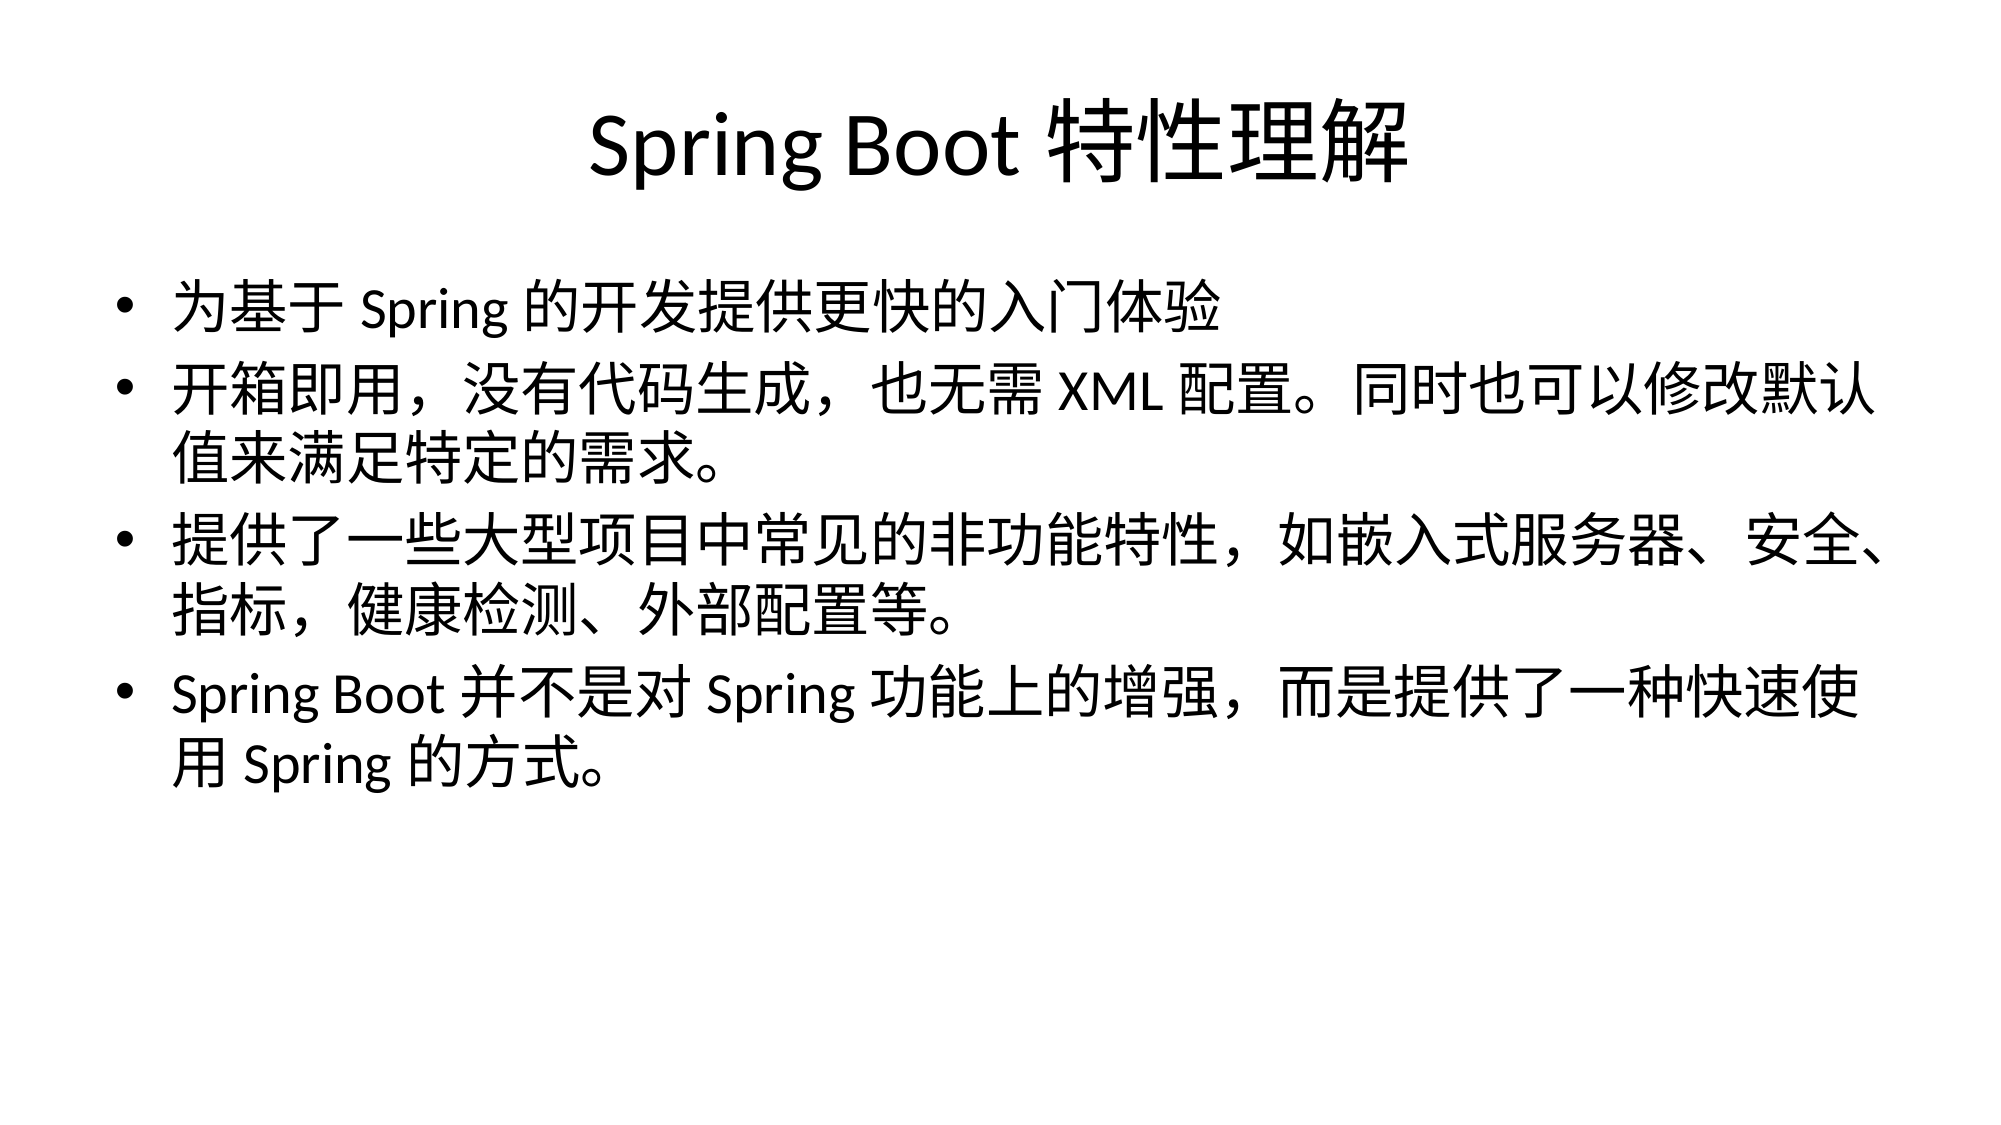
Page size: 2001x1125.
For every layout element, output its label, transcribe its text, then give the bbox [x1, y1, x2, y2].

list 为基于Spring的开发提供更快的入门体验 开箱即用，没有代码生成，也无需XML配置。同时也可以修改默认值来满足特定的需求。 提供了一些大型项目中常见的非功能特性，如嵌入式服务器、安全、指标，健康检测、外部配置等。 Spring Boot并不是对Spring功能上的增强，而是提供了一种快速使用Spring的方式。 [99, 262, 1900, 1005]
title Spring Boot特性理解 [99, 45, 1900, 233]
